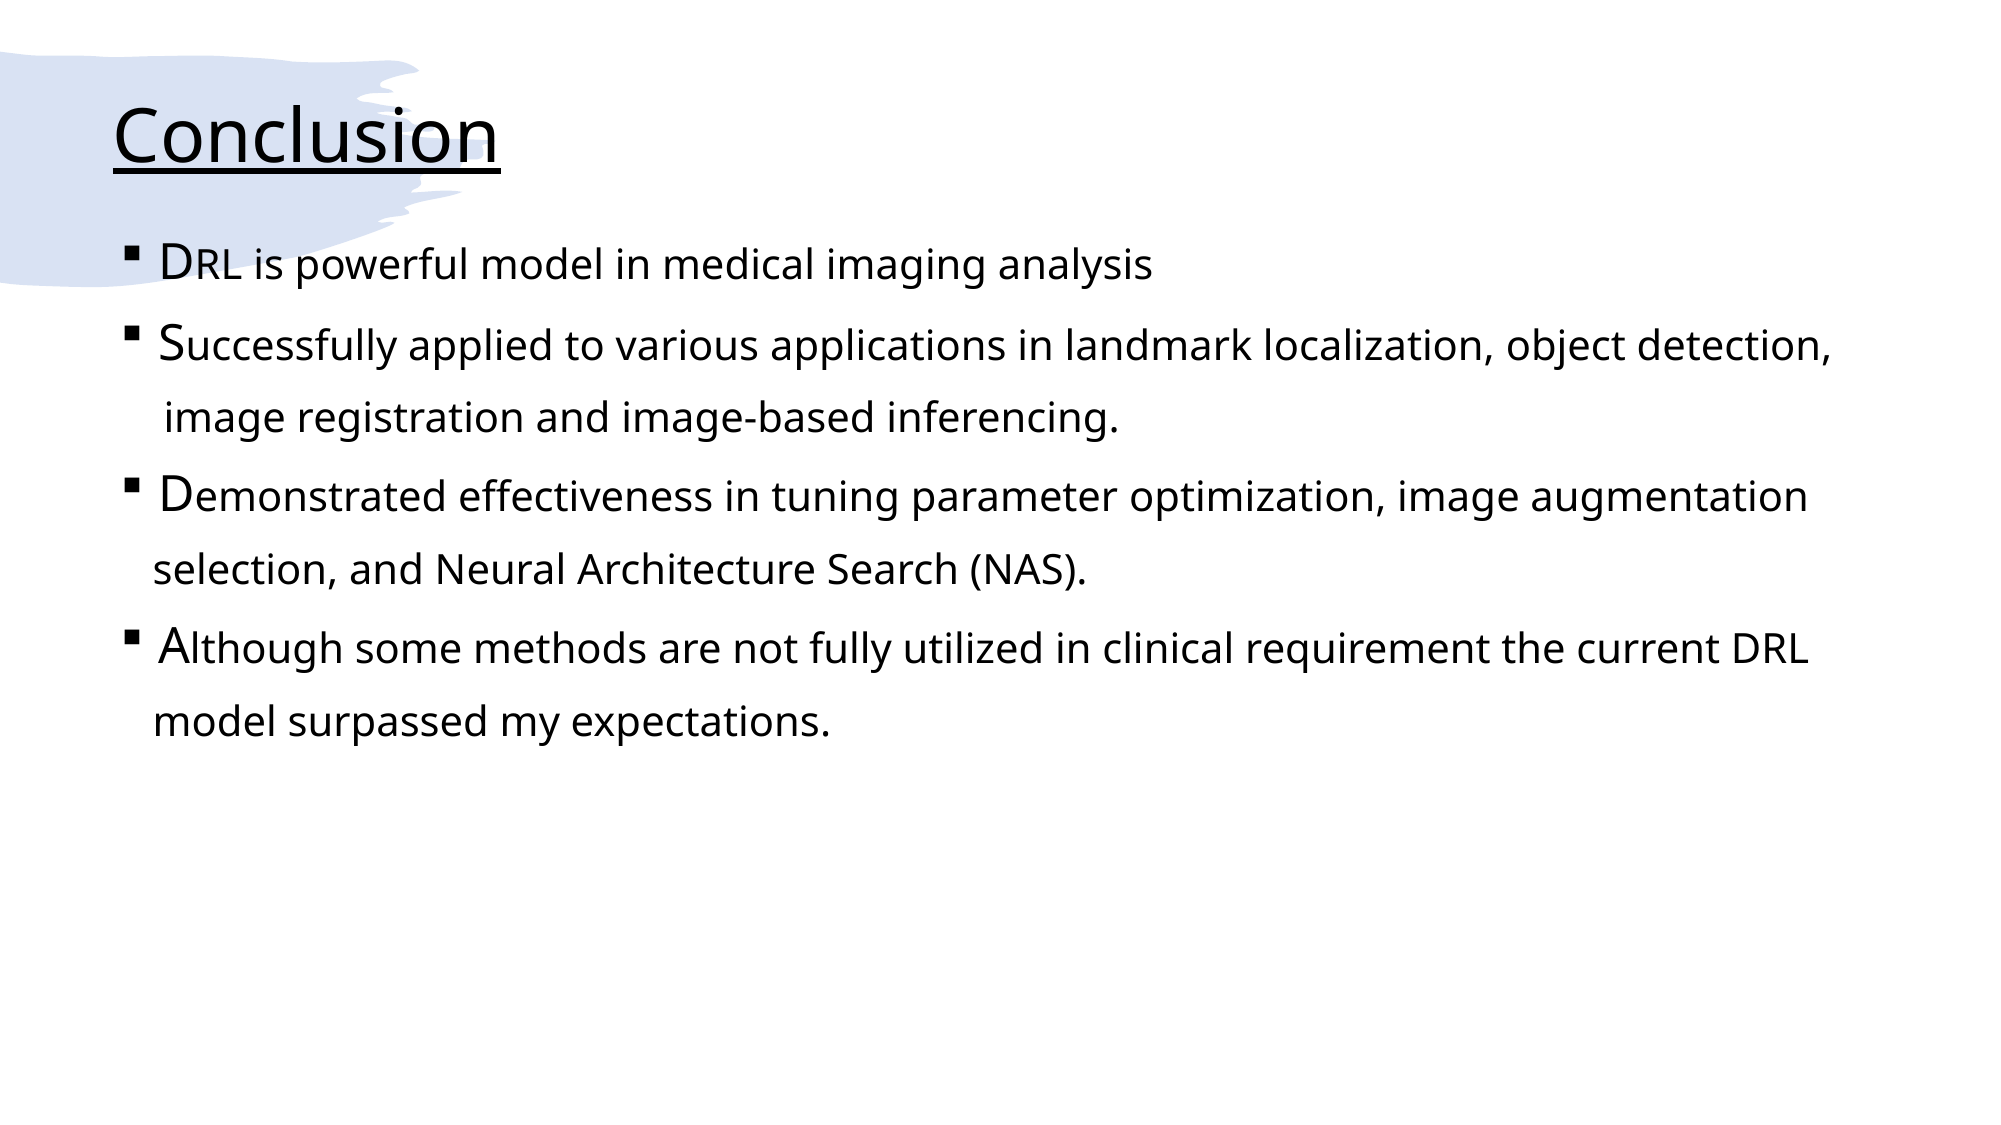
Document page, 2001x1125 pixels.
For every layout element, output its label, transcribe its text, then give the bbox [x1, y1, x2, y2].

text_box Conclusion [97, 29, 1823, 248]
list DRL is powerful model in medical imaging analysis Successfully applied to various applications in landmark localization, object detection, image registration and image-based inferencing. Demonstrated effectiveness in tuning parameter optimization, image augmentation selection, and Neural Architecture Search (NAS). Although some methods are not fully utilized in clinical requirement the current DRL model surpassed my expectations. [105, 221, 1947, 1016]
